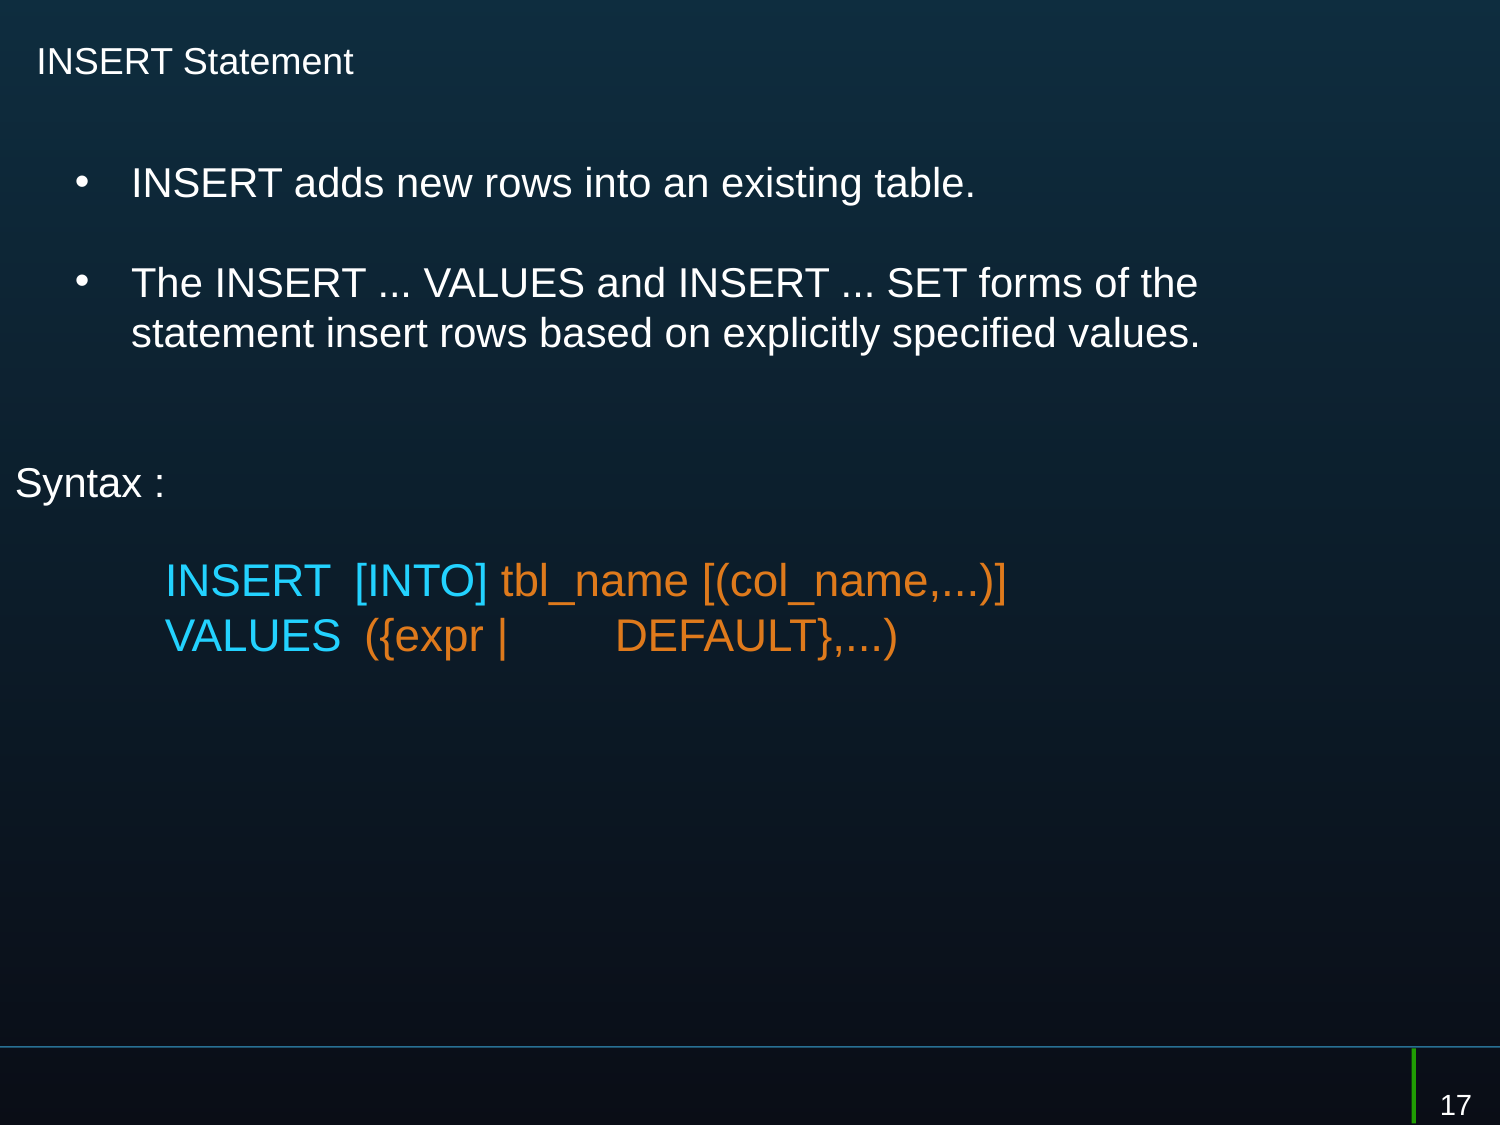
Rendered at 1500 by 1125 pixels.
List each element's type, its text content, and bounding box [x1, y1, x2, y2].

title INSERT Statement [21, 15, 1122, 103]
list INSERT adds new rows into an existing table. The INSERT ... VALUES and INSERT ... SET forms of the statement insert rows based on explicitly specified values. Syntax : INSERT [INTO] tbl_name [(col_name,...)] VALUES ({expr | DEFAULT},...) [0, 148, 1375, 1098]
text_box 17 [1424, 1079, 1500, 1125]
